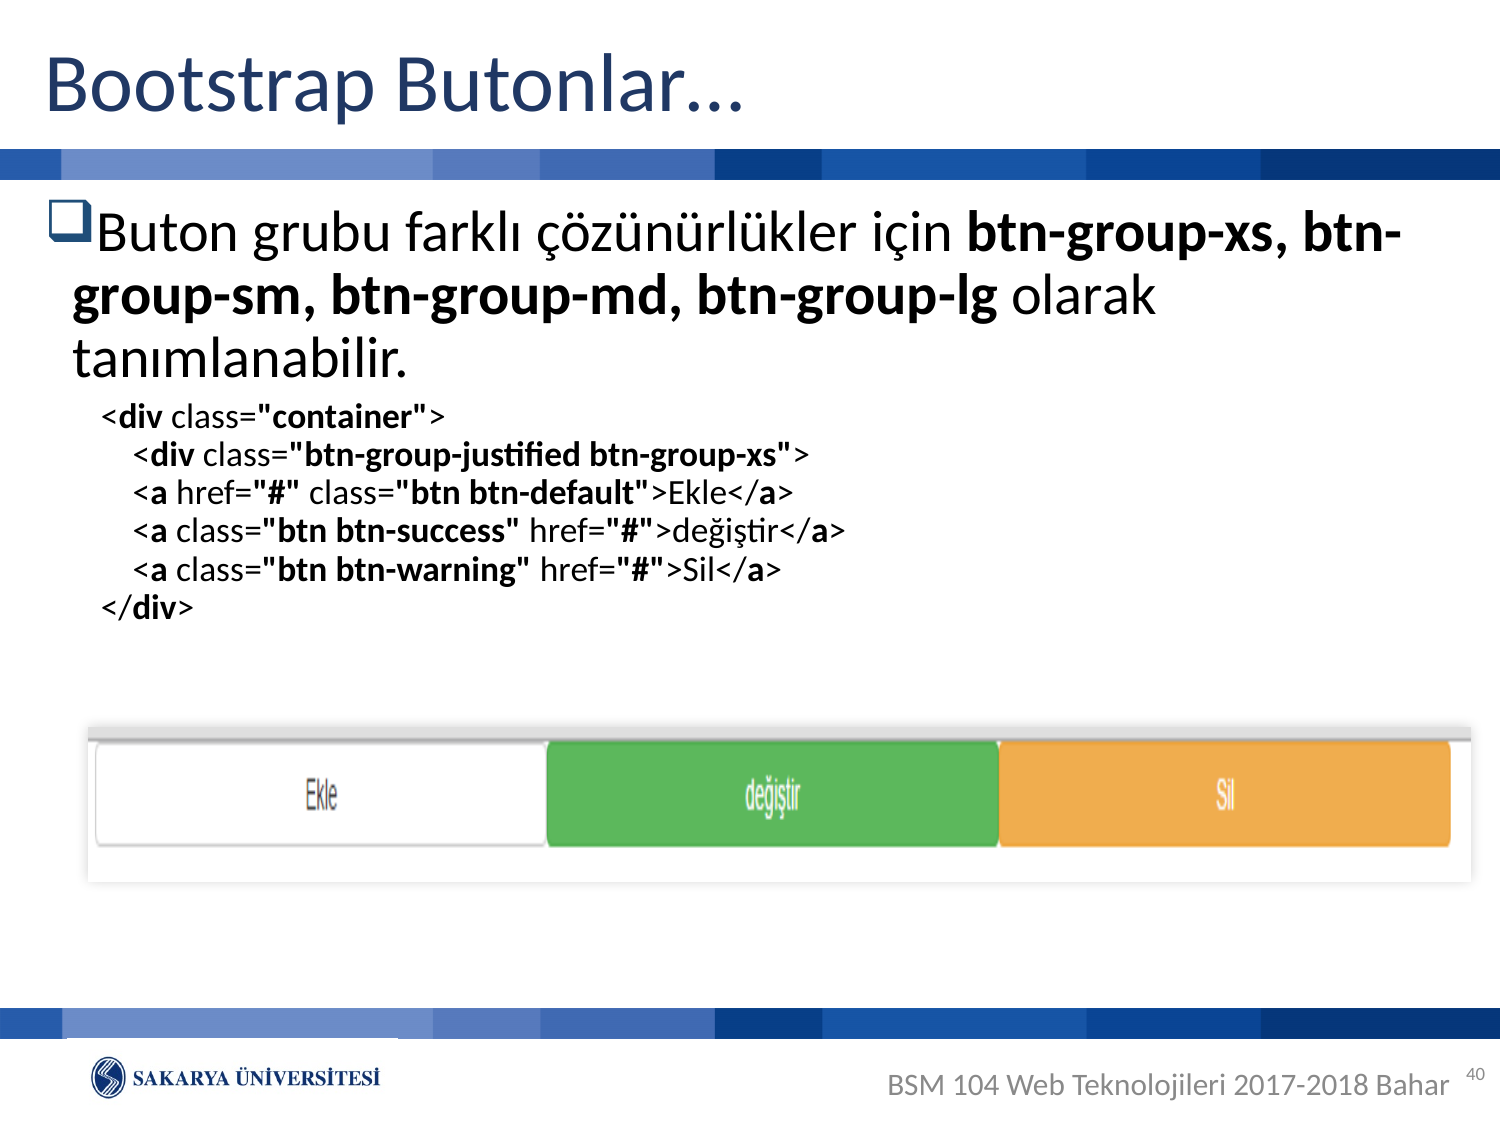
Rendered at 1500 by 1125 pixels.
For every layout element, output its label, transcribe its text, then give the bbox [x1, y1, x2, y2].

slide_number 40 [1162, 1042, 1500, 1103]
picture [0, 149, 1500, 180]
title Bootstrap Butonlar… [29, 19, 1471, 149]
list Buton grubu farklı çözünürlükler için btn-group-xs, btn-group-sm, btn-group-md, btn-group-lg olarak tanımlanabilir. <div class="container"> <div class="btn-group-justified btn-group-xs"> <a href="#" class="btn btn-default">Ekle</a> <a class="btn btn-success" href="#">değiştir</a> <a class="btn btn-warning" href="#">Sil</a> </div> [29, 193, 1471, 990]
picture [0, 1008, 1500, 1115]
picture [88, 727, 1471, 882]
